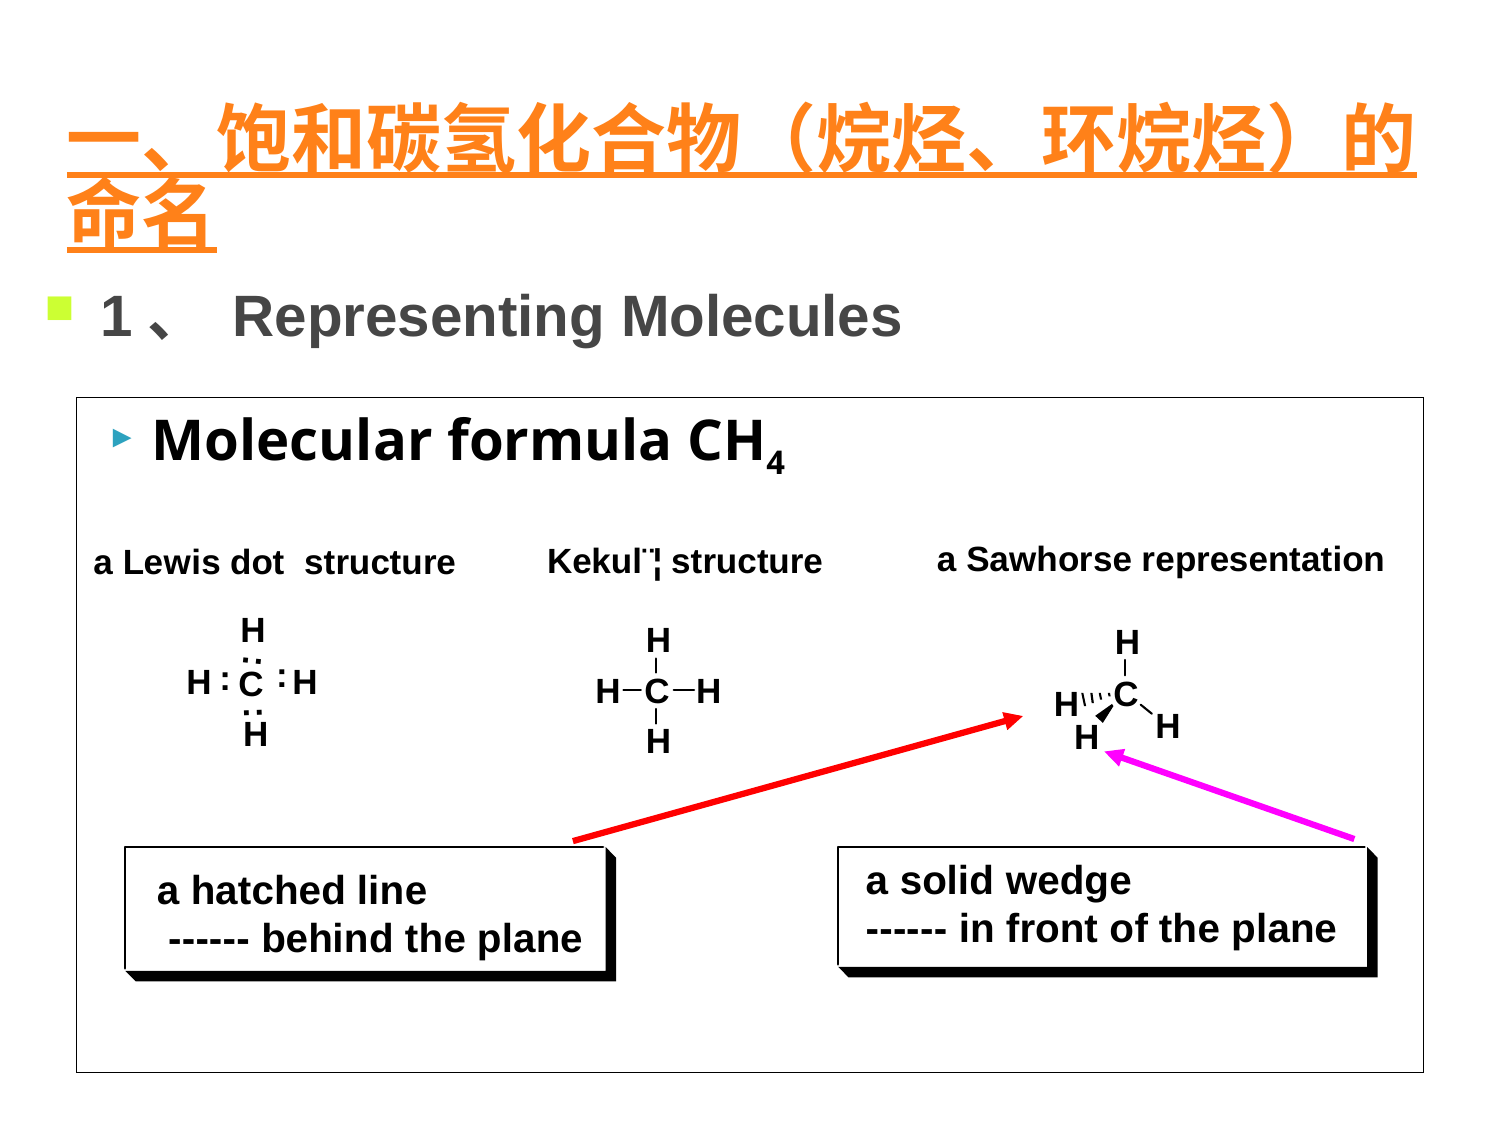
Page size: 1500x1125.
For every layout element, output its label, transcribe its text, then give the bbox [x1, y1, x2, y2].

text_box 1、 Representing Molecules [29, 278, 919, 357]
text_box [88, 538, 1389, 761]
title 一、饱和碳氢化合物（烷烃、环烷烃）的命名 [52, 48, 1469, 244]
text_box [111, 833, 1388, 992]
list Molecular formula CH4 [76, 397, 1424, 1073]
